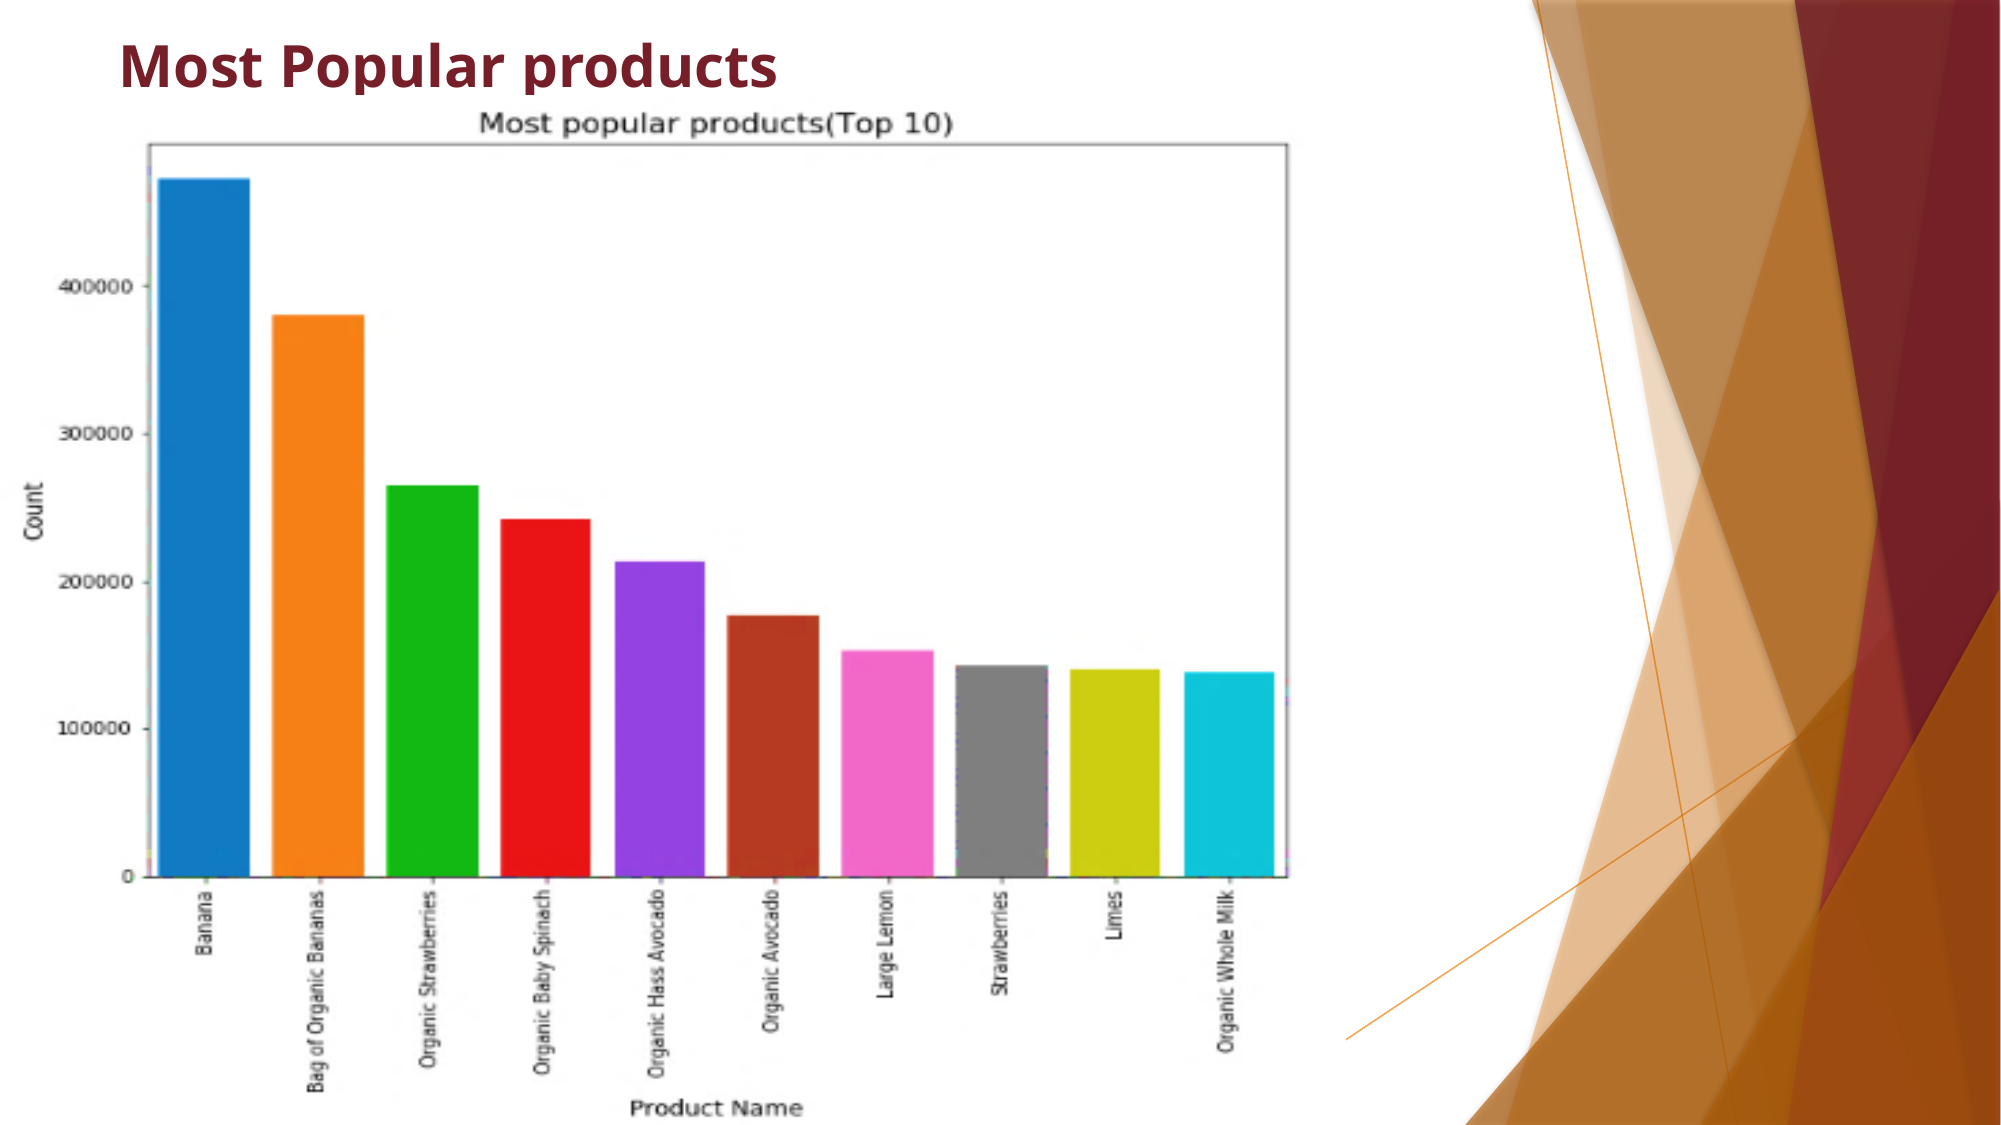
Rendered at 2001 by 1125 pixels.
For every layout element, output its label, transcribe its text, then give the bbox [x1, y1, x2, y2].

list Most Popular products [103, 22, 1032, 93]
picture [0, 94, 1346, 1125]
